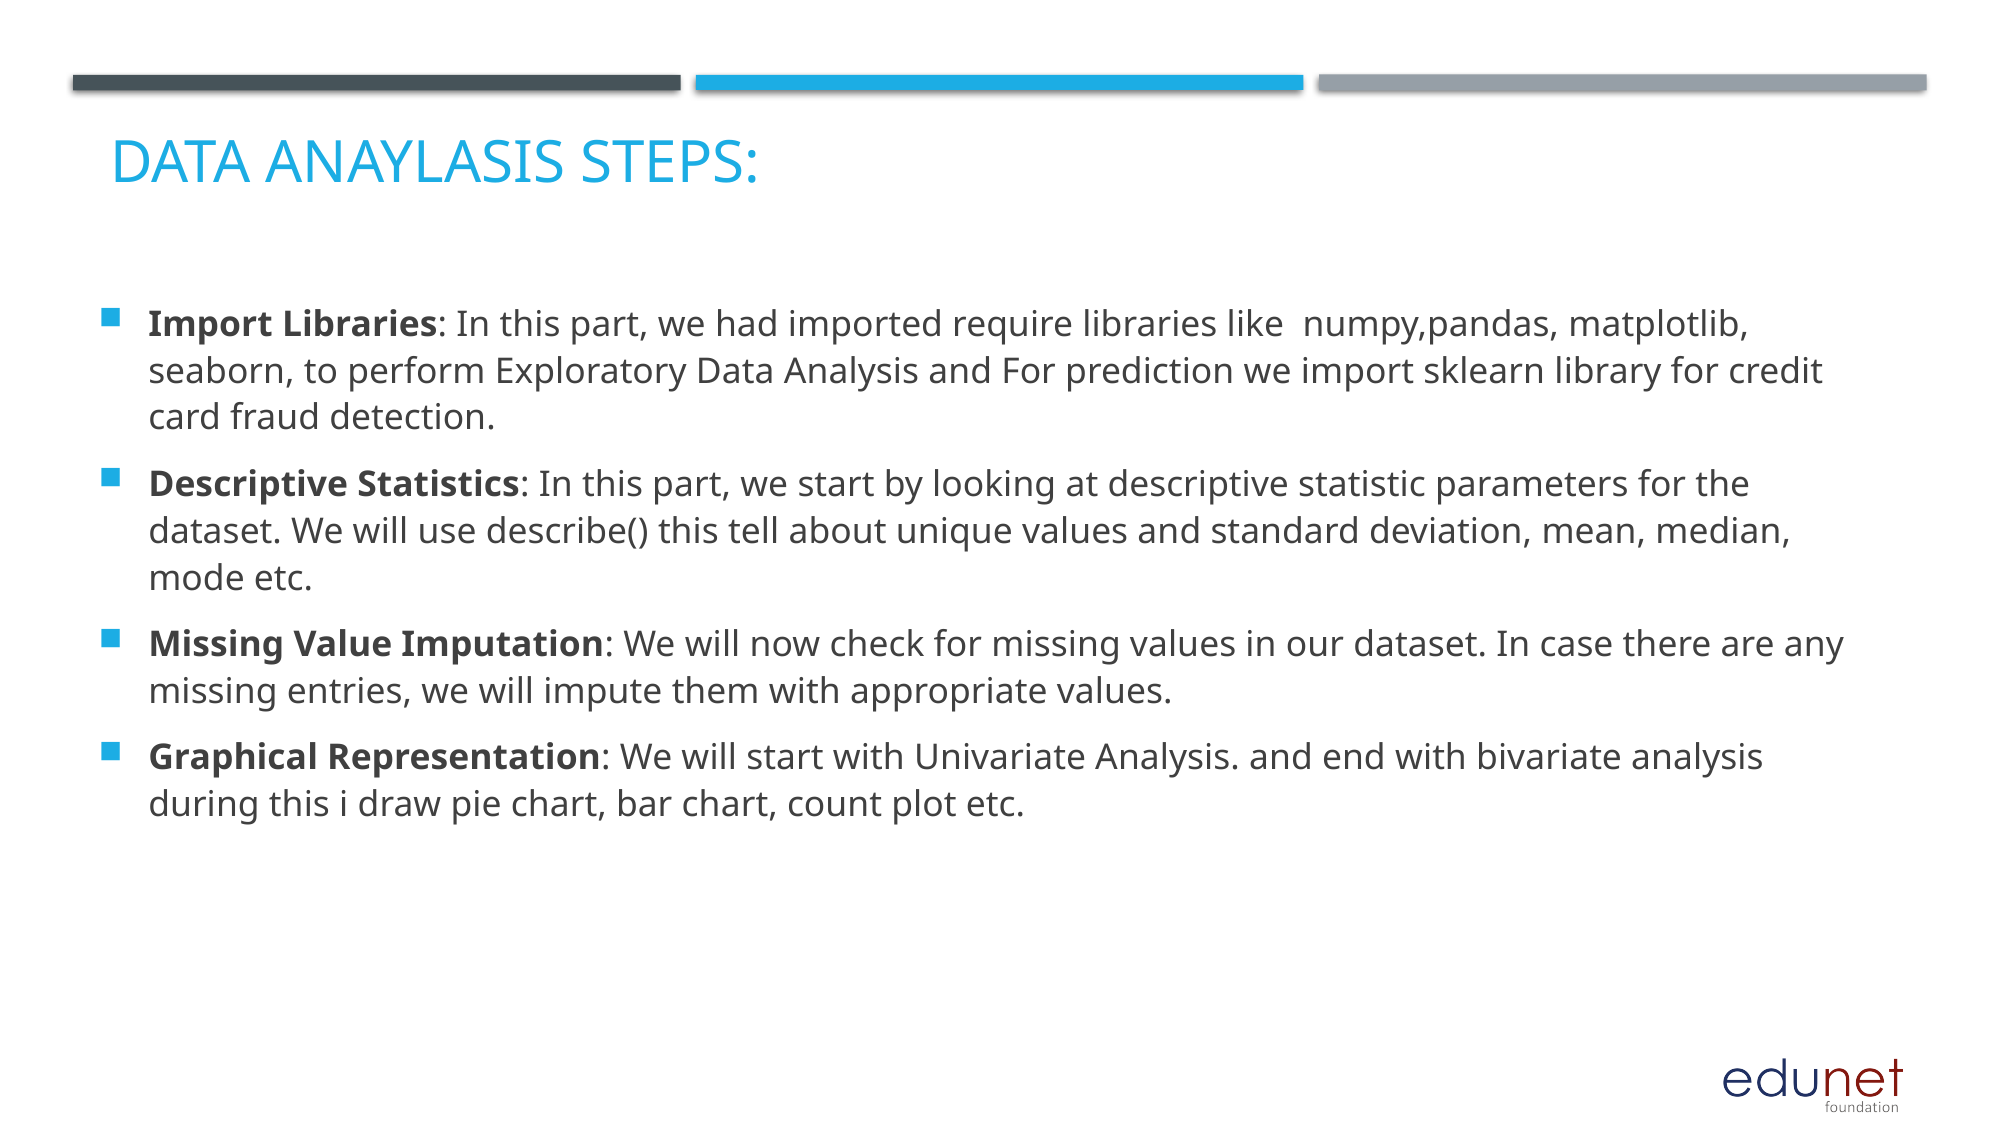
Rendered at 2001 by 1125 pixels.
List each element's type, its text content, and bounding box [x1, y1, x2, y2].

title Data anaylasis steps: [95, 115, 1905, 203]
list Import Libraries: In this part, we had imported require libraries like numpy,pandas, matplotlib, seaborn, to perform Exploratory Data Analysis and For prediction we import sklearn library for credit card fraud detection. Descriptive Statistics: In this part, we start by looking at descriptive statistic parameters for the dataset. We will use describe() this tell about unique values and standard deviation, mean, median, mode etc. Missing Value Imputation: We will now check for missing values in our dataset. In case there are any missing entries, we will impute them with appropriate values. Graphical Representation: We will start with Univariate Analysis. and end with bivariate analysis during this i draw pie chart, bar chart, count plot etc. [83, 176, 1893, 944]
picture [1719, 1056, 1905, 1116]
